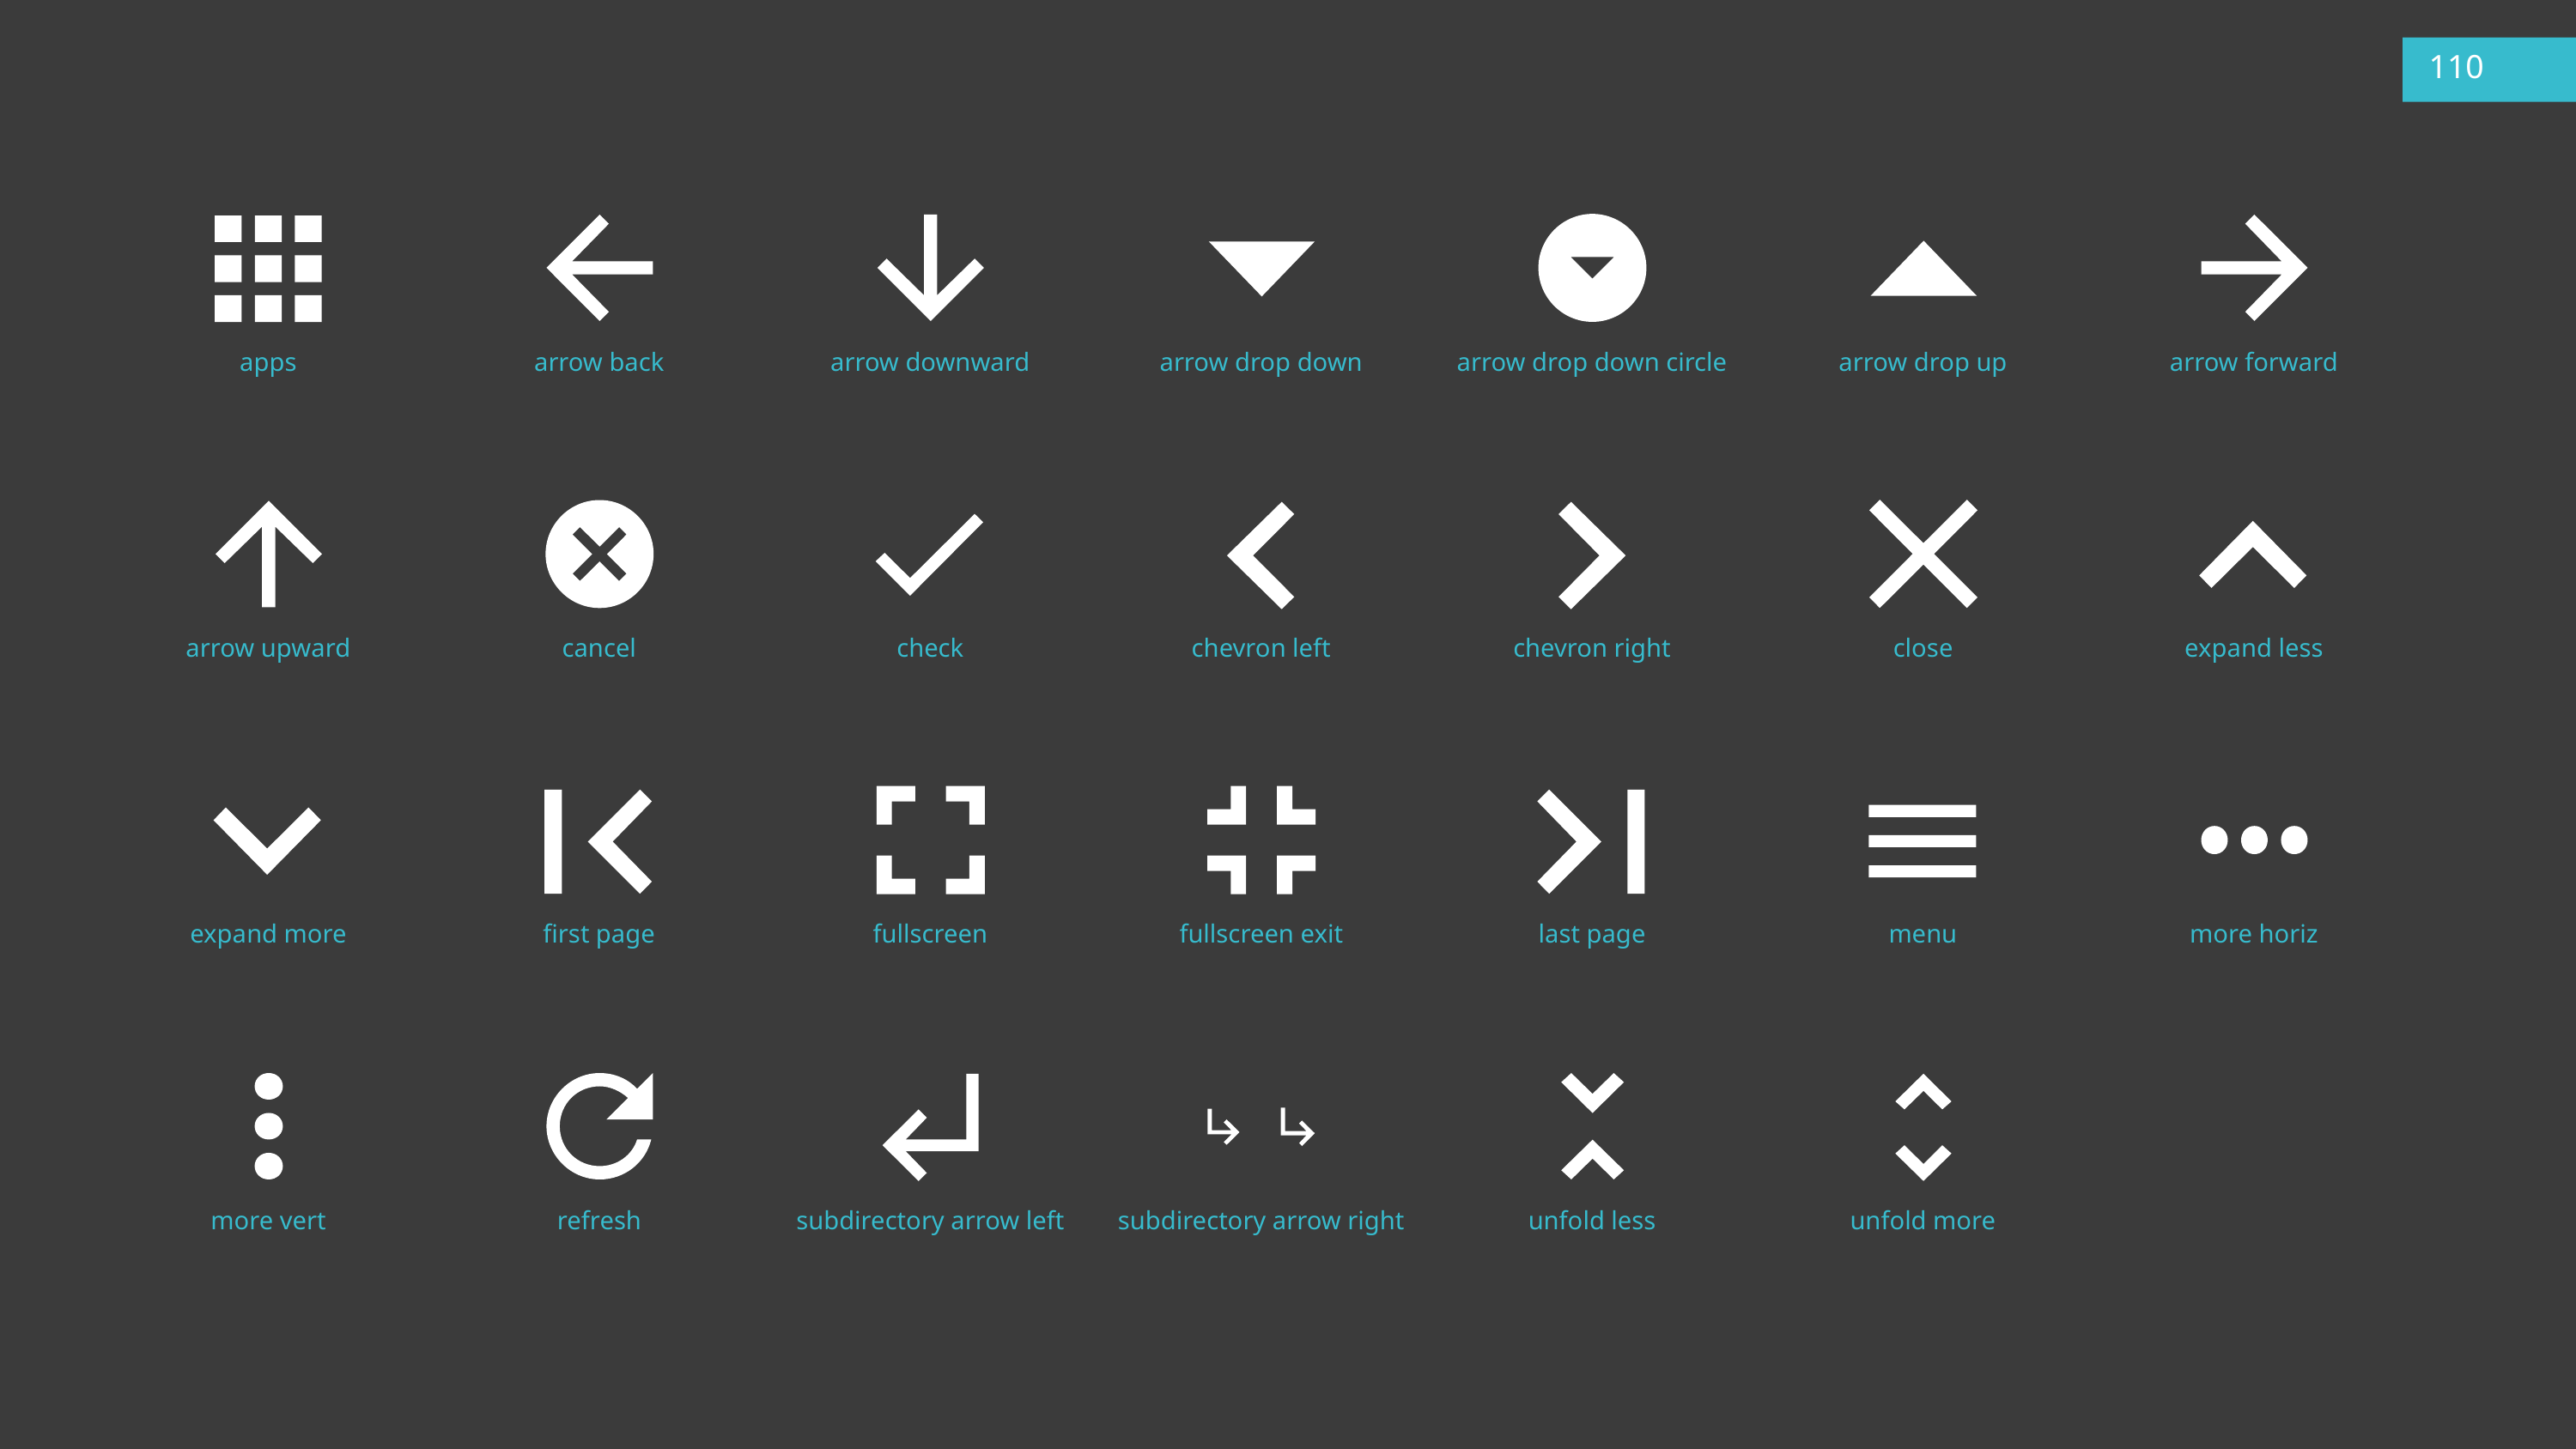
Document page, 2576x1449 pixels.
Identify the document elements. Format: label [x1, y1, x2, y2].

text_box [875, 513, 984, 596]
text_box [1868, 834, 1977, 847]
text_box [254, 1113, 283, 1140]
text_box [546, 1073, 653, 1179]
text_box [295, 294, 322, 323]
text_box [1538, 214, 1647, 322]
text_box [546, 214, 653, 321]
text_box [2201, 214, 2308, 321]
text_box [89, 1197, 2102, 1241]
text_box [2199, 520, 2307, 588]
text_box [1870, 240, 1978, 296]
text_box [1561, 1073, 1625, 1113]
text_box [213, 807, 321, 875]
text_box [254, 215, 283, 242]
text_box [254, 1152, 283, 1179]
text_box [89, 626, 2433, 669]
text_box [882, 1073, 979, 1181]
text_box [2201, 826, 2228, 855]
text_box [1207, 1108, 1240, 1145]
text_box [254, 294, 283, 323]
text_box [1561, 1139, 1625, 1179]
text_box [1280, 1107, 1315, 1147]
text_box [1277, 855, 1316, 894]
text_box [945, 855, 985, 894]
text_box [945, 785, 985, 825]
text_box [1869, 500, 1978, 609]
text_box [2281, 826, 2308, 855]
text_box [876, 855, 915, 894]
text_box [295, 255, 322, 282]
text_box [254, 1073, 283, 1100]
text_box [216, 500, 323, 608]
text_box [89, 912, 2433, 955]
text_box [1868, 804, 1977, 817]
text_box [1207, 785, 1247, 825]
text_box [1277, 785, 1316, 825]
text_box [876, 785, 915, 825]
text_box [1537, 789, 1601, 894]
text_box [215, 294, 242, 323]
text_box [1558, 501, 1626, 609]
text_box [544, 789, 562, 894]
slide_number [2415, 35, 2502, 100]
text_box [89, 339, 2433, 383]
text_box [1895, 1145, 1952, 1181]
text_box [545, 500, 654, 609]
text_box [295, 215, 322, 242]
text_box [1207, 855, 1247, 894]
text_box [2241, 826, 2268, 855]
text_box [1868, 865, 1977, 878]
text_box [1208, 241, 1315, 297]
text_box [254, 255, 283, 282]
text_box [215, 215, 242, 242]
text_box [1627, 789, 1645, 894]
text_box [1895, 1073, 1952, 1110]
text_box [215, 255, 242, 282]
text_box [587, 789, 653, 894]
text_box [1226, 501, 1295, 609]
text_box [877, 214, 984, 321]
